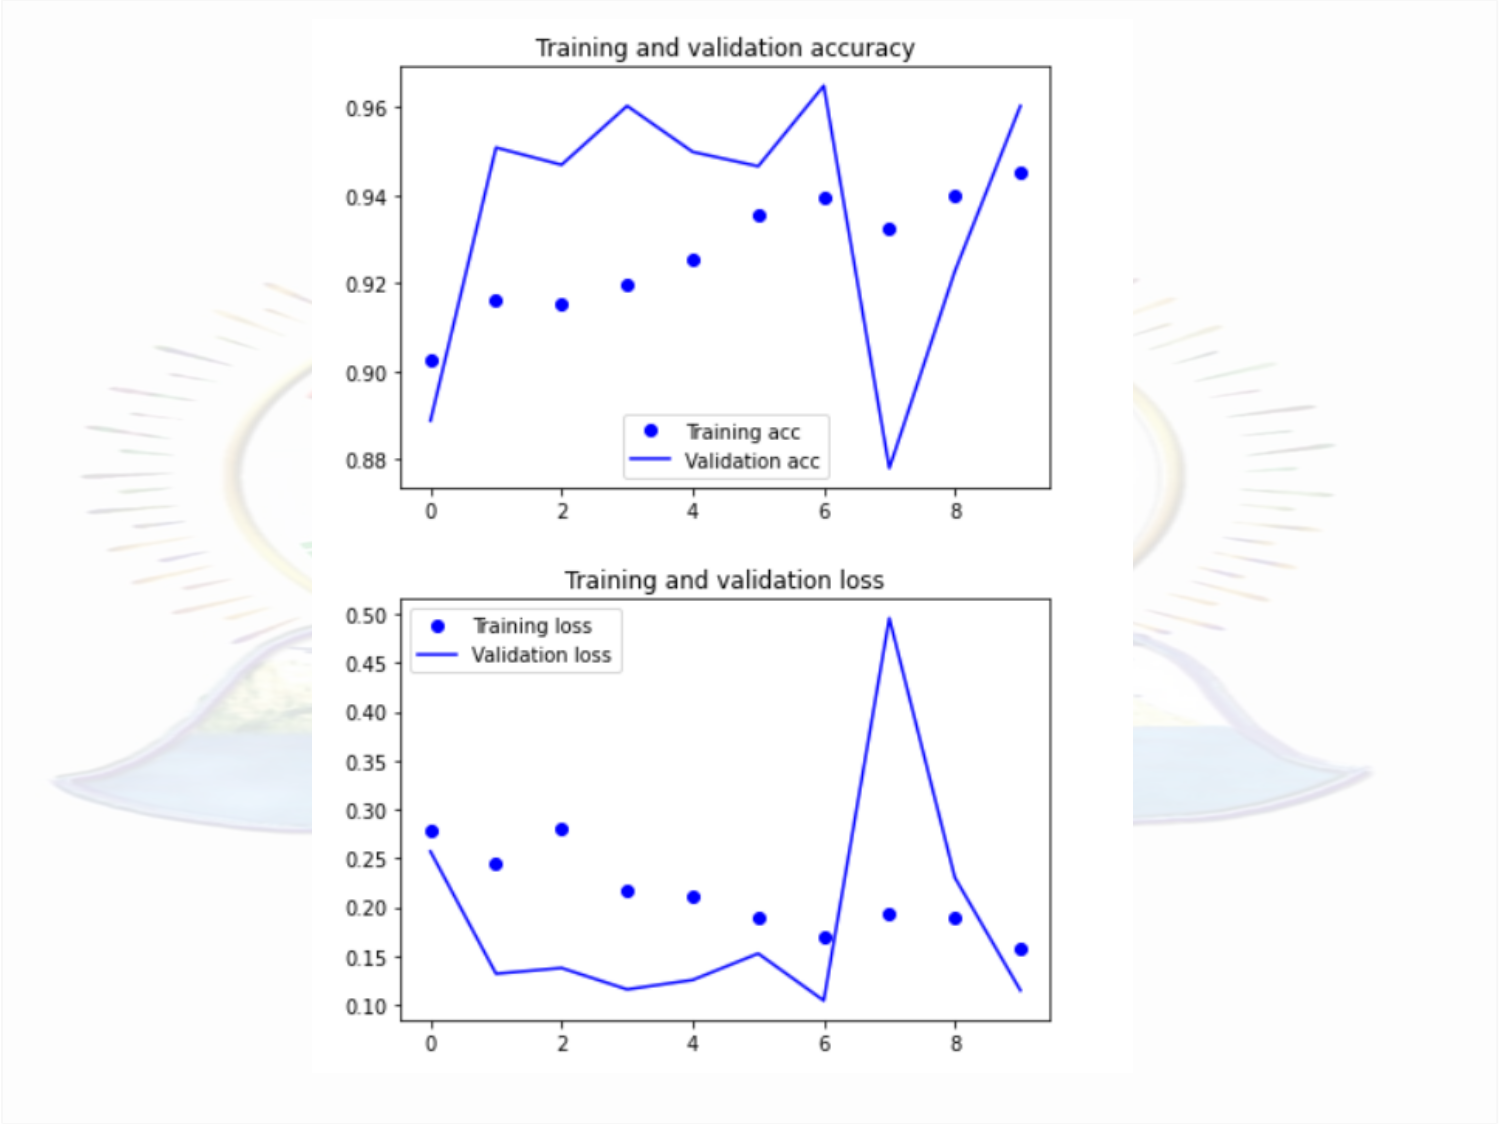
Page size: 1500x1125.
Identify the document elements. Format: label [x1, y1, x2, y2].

list [312, 18, 1134, 1073]
